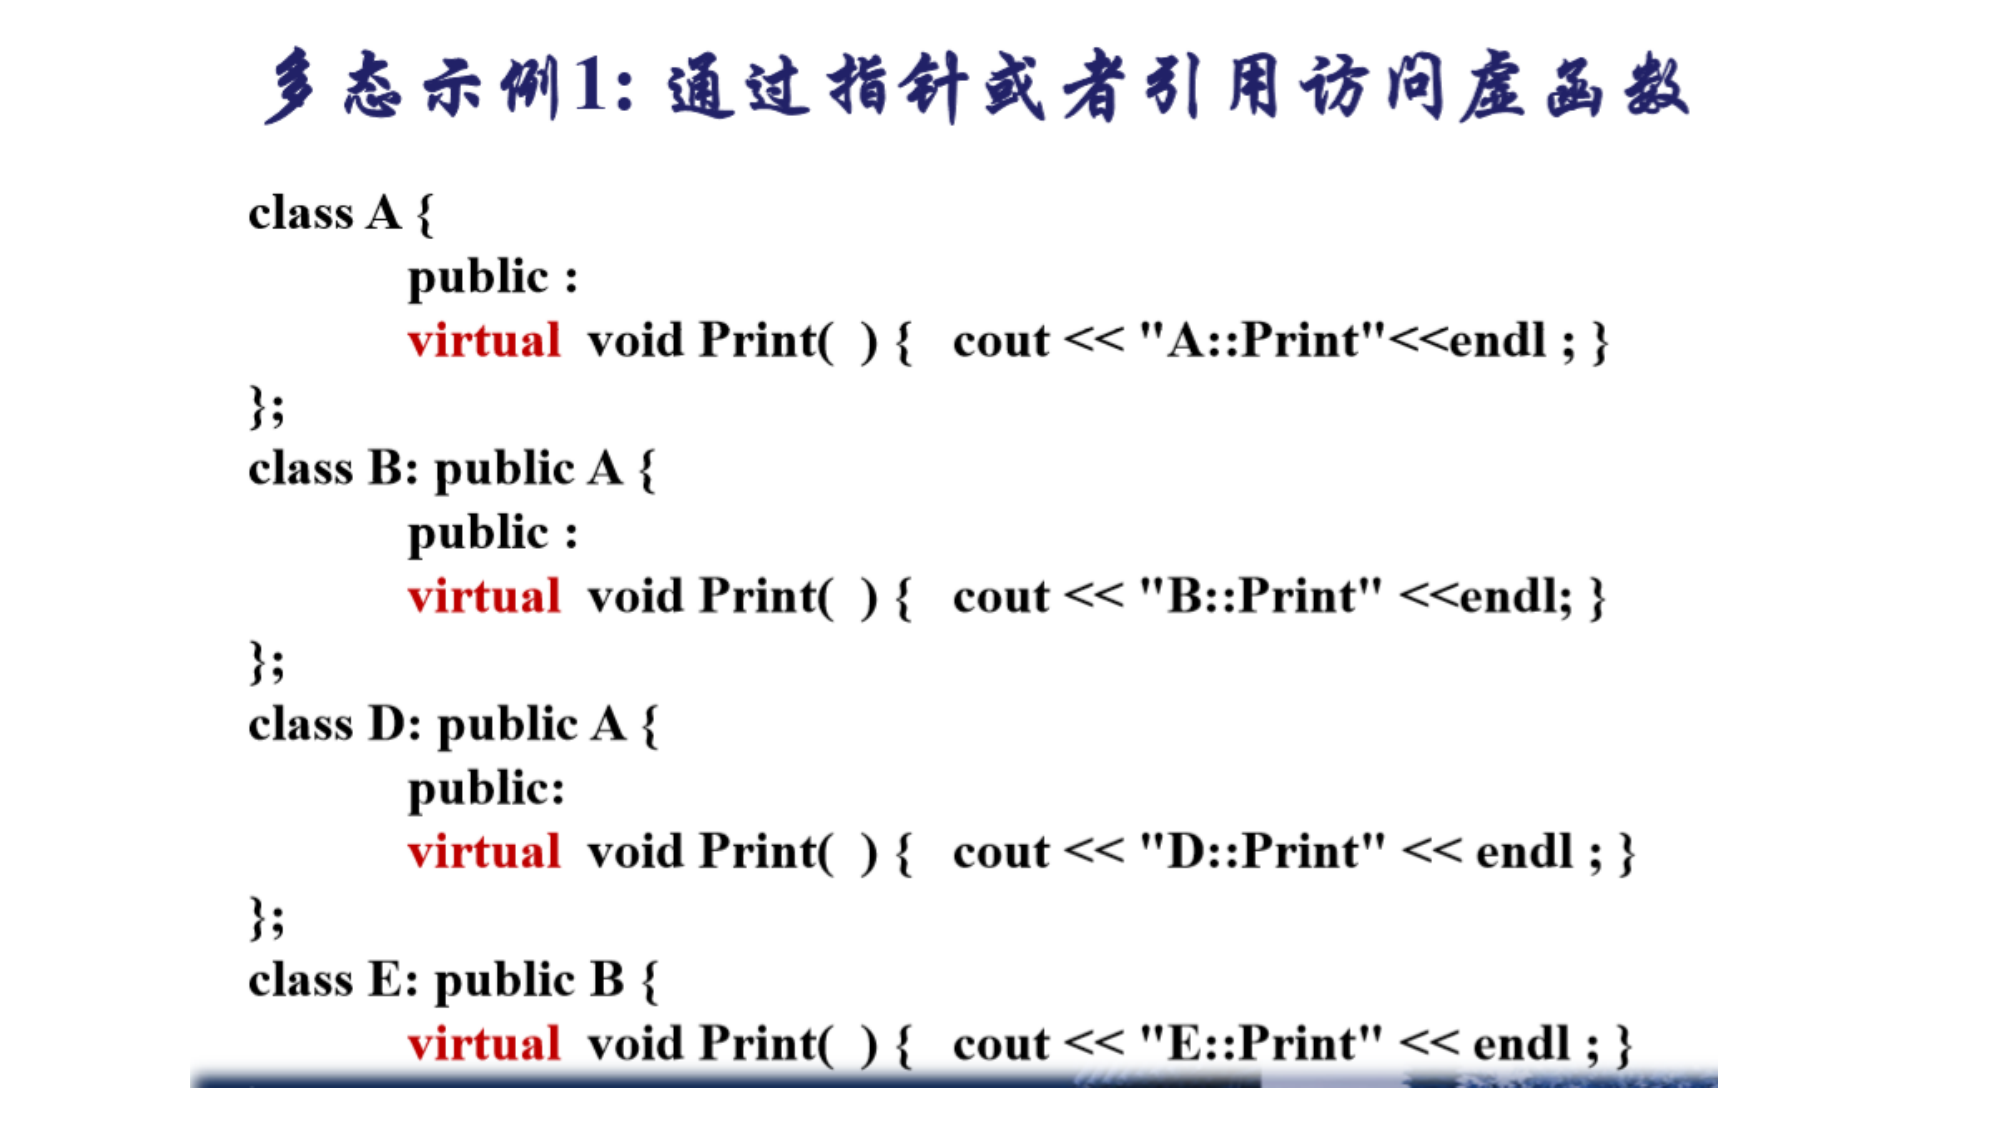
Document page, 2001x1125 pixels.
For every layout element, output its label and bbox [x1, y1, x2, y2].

picture [190, 16, 1718, 1088]
